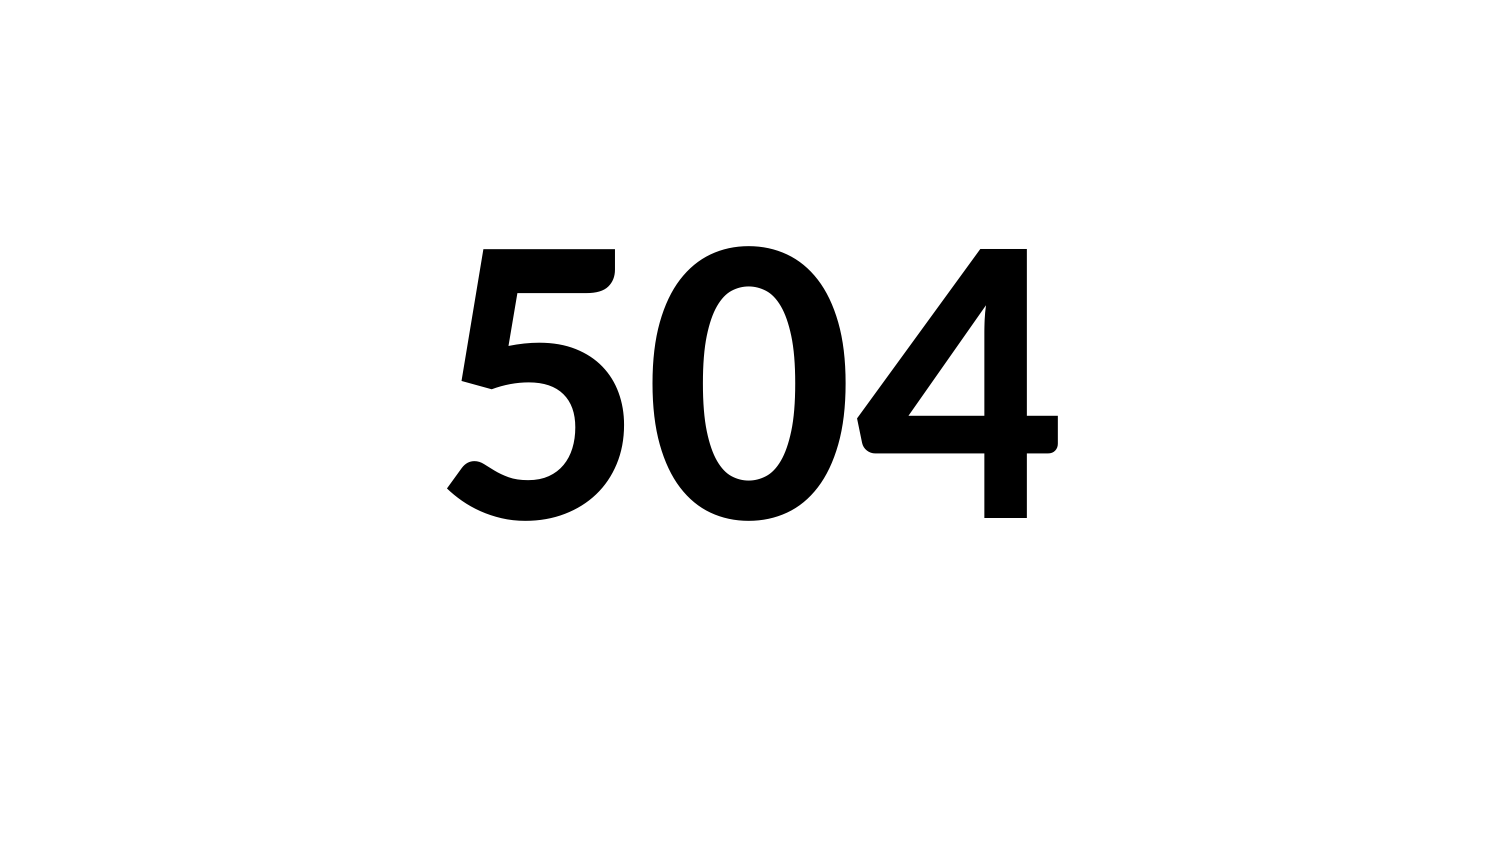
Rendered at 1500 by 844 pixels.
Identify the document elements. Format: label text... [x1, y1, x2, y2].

title 504 [112, 262, 1388, 443]
